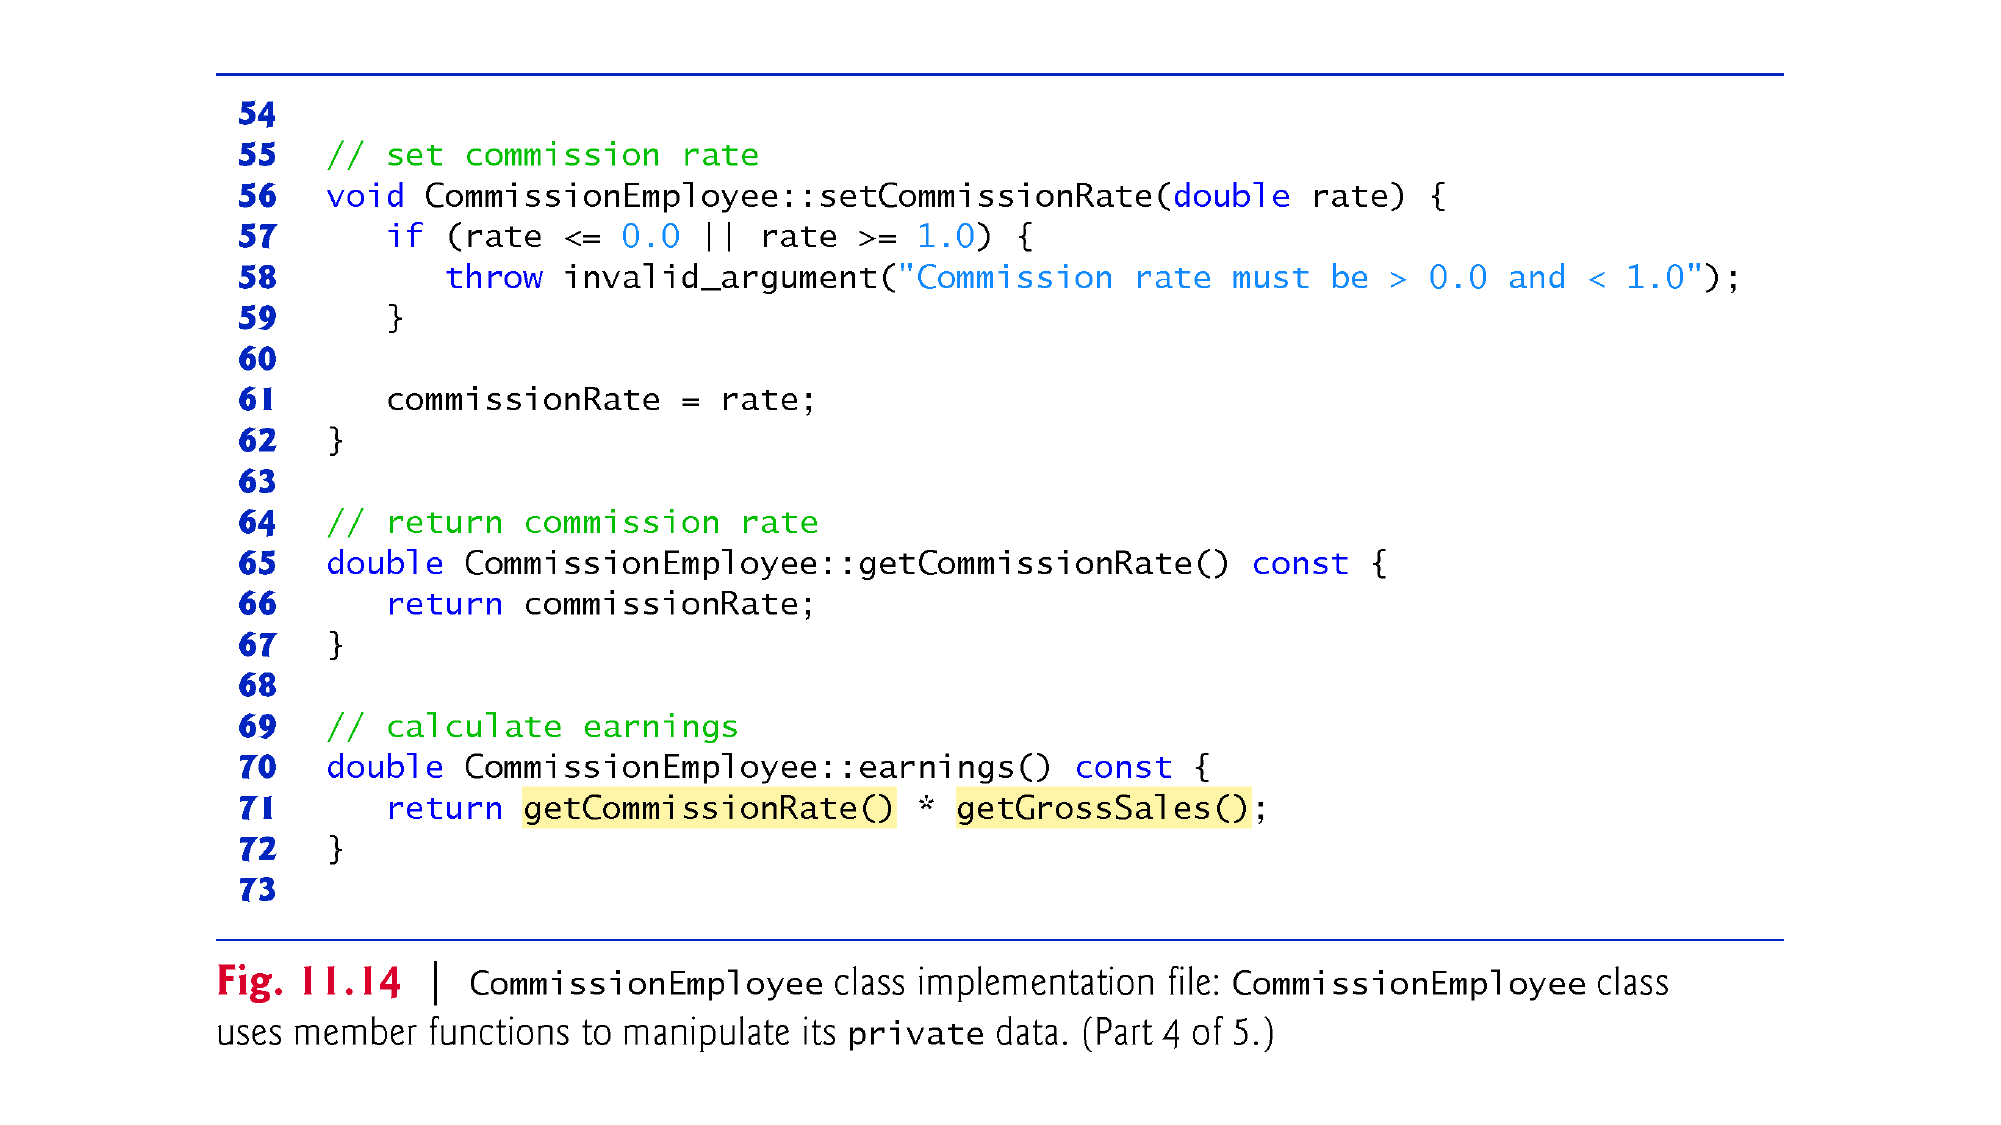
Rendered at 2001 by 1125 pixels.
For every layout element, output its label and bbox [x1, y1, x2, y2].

picture [142, 0, 1858, 1125]
